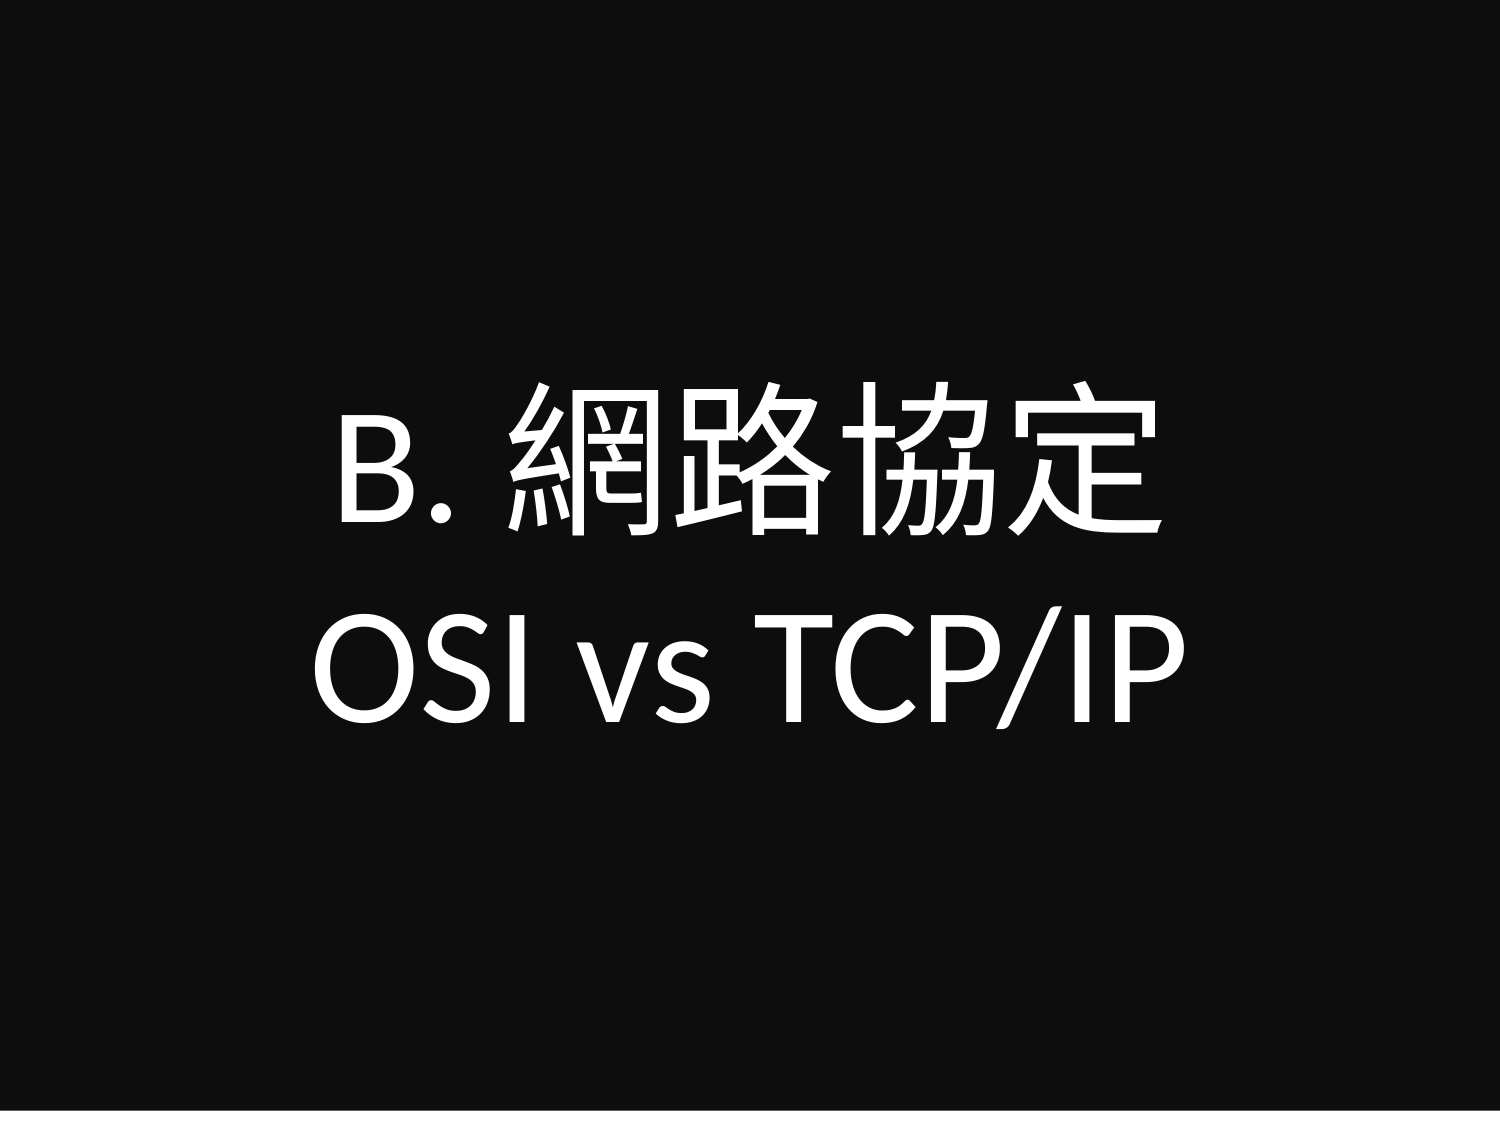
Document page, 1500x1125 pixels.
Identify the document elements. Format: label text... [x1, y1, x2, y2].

text_box B.網路協定 OSI vs TCP/IP [0, 0, 1500, 1112]
